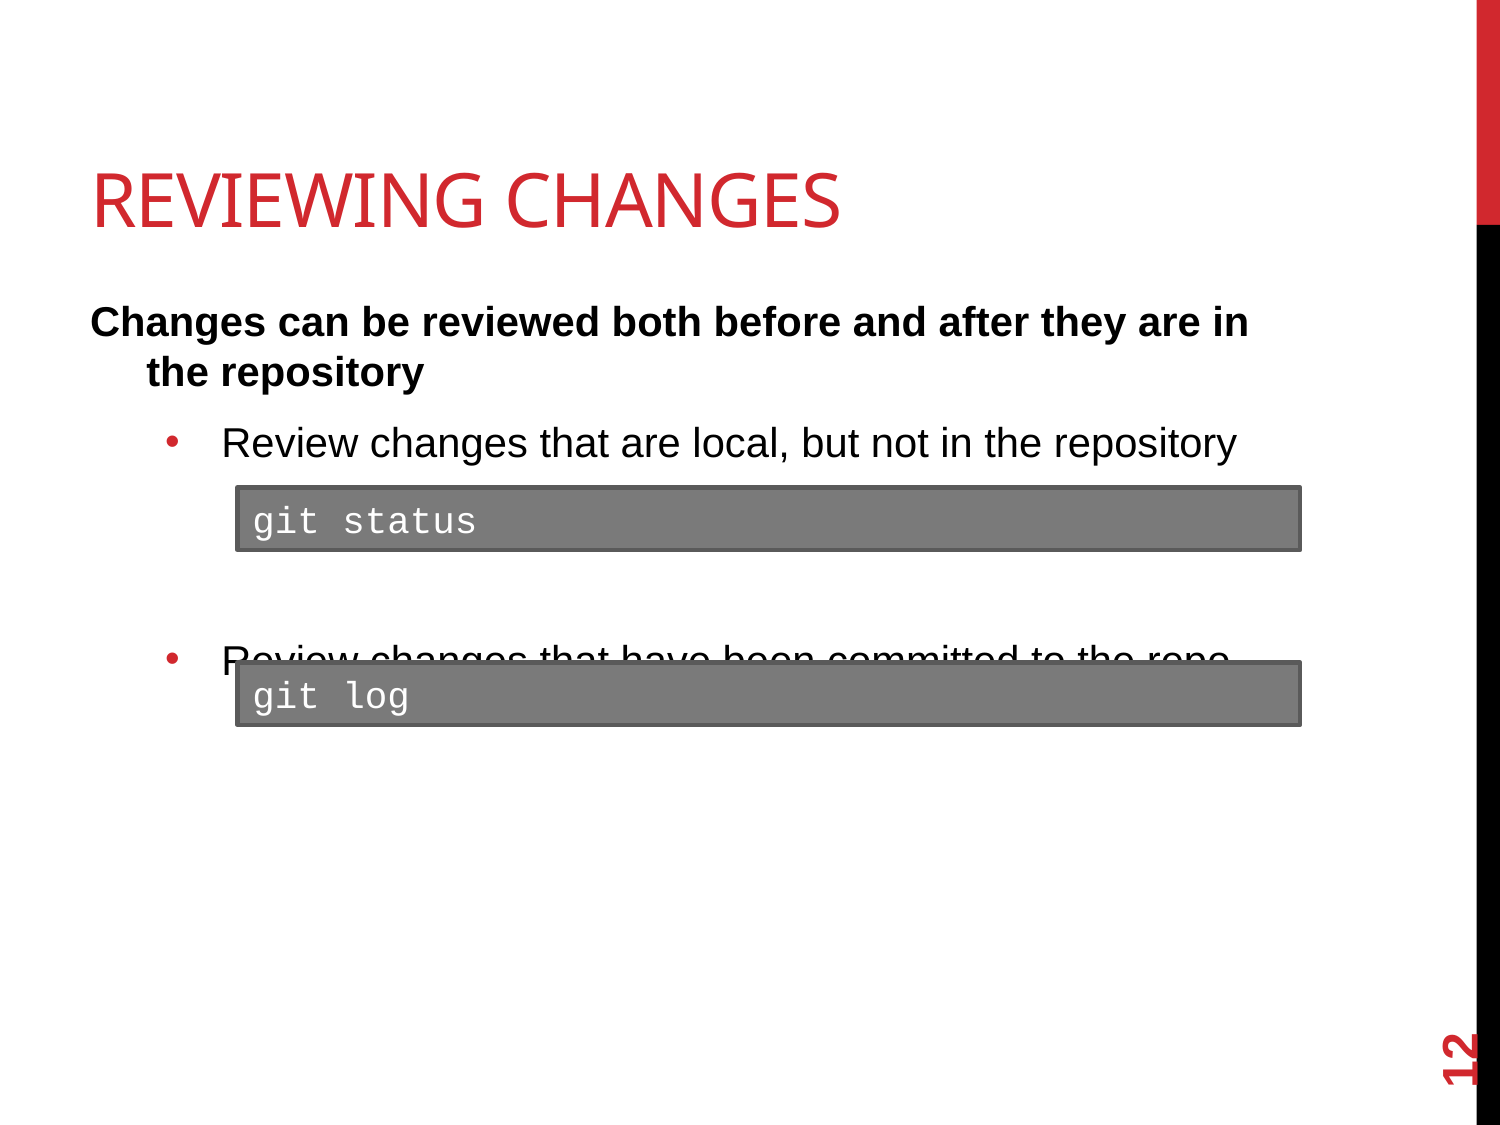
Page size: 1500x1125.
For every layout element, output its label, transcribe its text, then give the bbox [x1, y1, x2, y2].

text_box git log [235, 660, 1302, 727]
text_box git status [235, 485, 1302, 552]
list Changes can be reviewed both before and after they are in the repository Review changes that are local, but not in the repository Review changes that have been committed to the repo [75, 287, 1325, 1005]
slide_number 12 [1427, 887, 1488, 1104]
title Reviewing changes [75, 25, 1025, 250]
